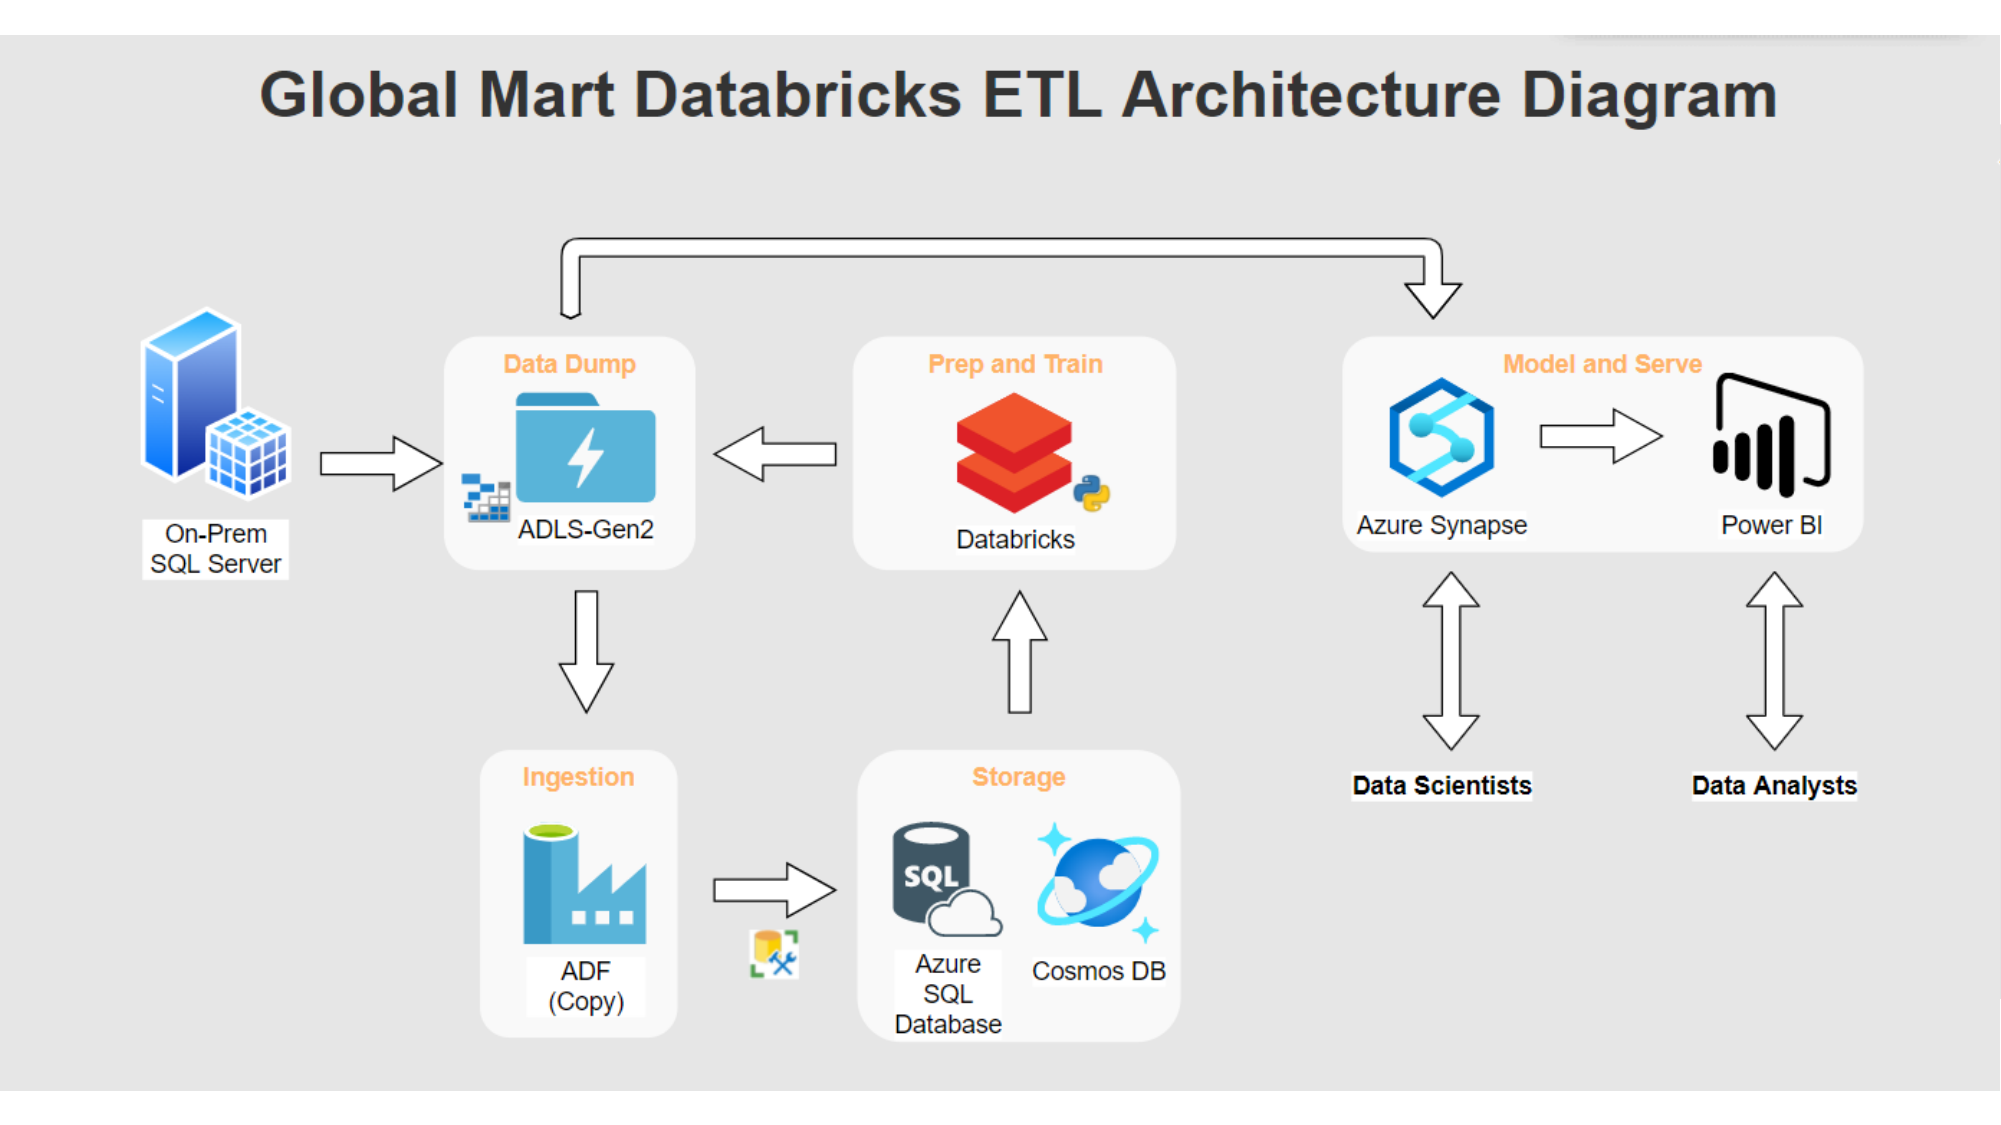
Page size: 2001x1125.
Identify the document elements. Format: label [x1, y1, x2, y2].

list [0, 35, 2000, 1091]
